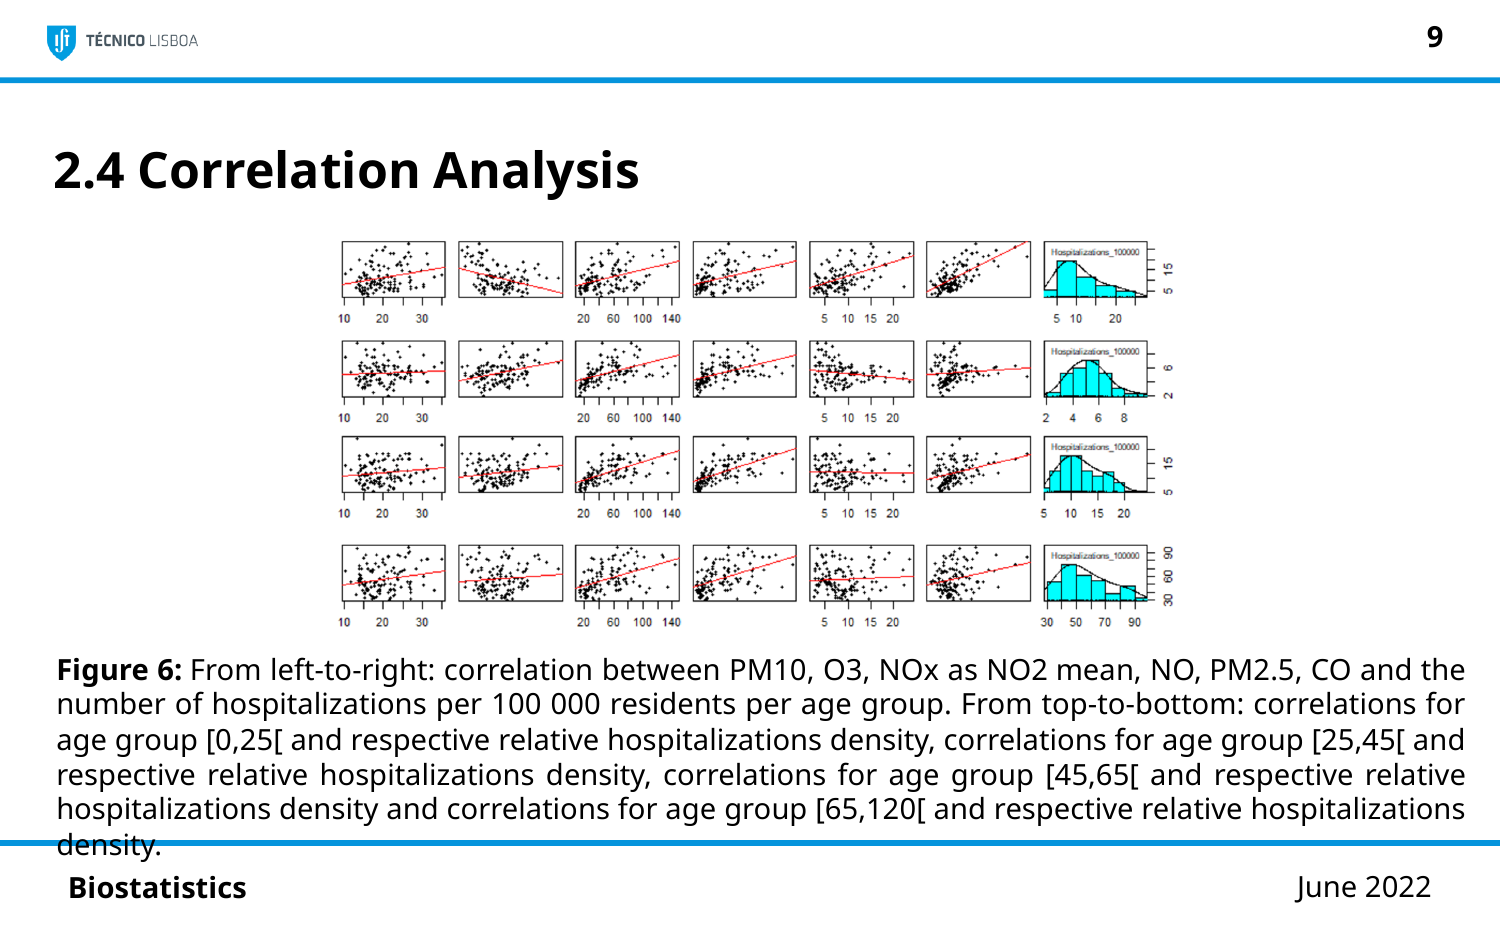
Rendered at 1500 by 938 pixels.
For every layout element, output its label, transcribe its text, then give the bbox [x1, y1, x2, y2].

picture [41, 23, 208, 62]
slide_number 9 [1294, 7, 1459, 70]
text_box 2.4 Correlation Analysis [38, 130, 831, 206]
picture [308, 206, 1190, 656]
text_box Figure 6: From left-to-right: correlation between PM10, O3, NOx as NO2 mean, NO, PM2.5, CO and the number of hospitalizations per 100 000 residents per age group. From top-to-bottom: correlations for age group [0,25[ and respective relative hospitalizations density, correlations for age group [25,45[ and respective relative hospitalizations density, correlations for age group [45,65[ and respective relative hospitalizations density and correlations for age group [65,120[ and respective relative hospitalizations density. [41, 643, 1483, 869]
